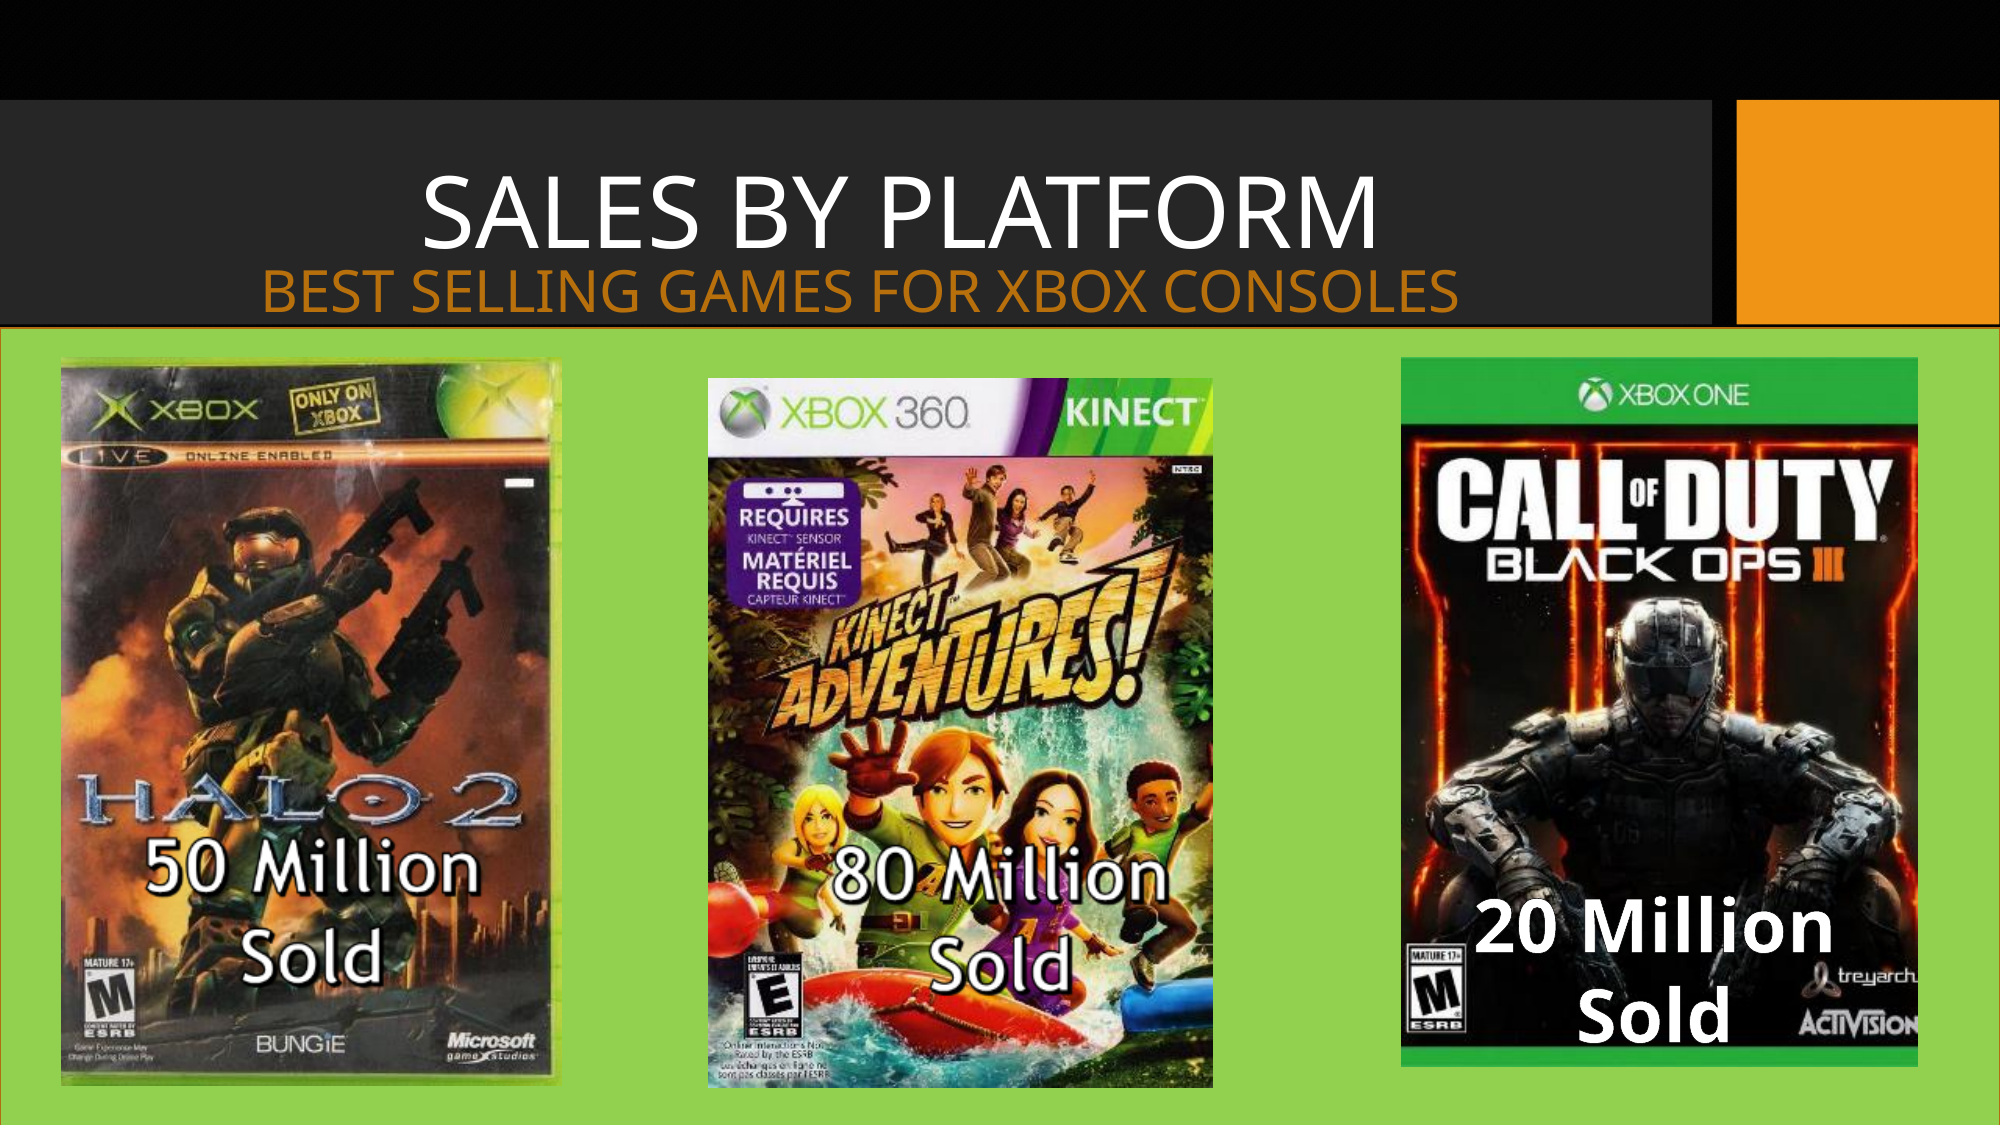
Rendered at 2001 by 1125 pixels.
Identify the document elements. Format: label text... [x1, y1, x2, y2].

picture [1401, 357, 1919, 1068]
text_box BEST SELLING GAMES FOR XBOX CONSOLES [246, 246, 1629, 332]
text_box [0, 327, 2000, 1125]
text_box SALES BY PLATFORM [405, 141, 1400, 246]
picture [61, 357, 562, 1086]
picture [707, 378, 1213, 1088]
